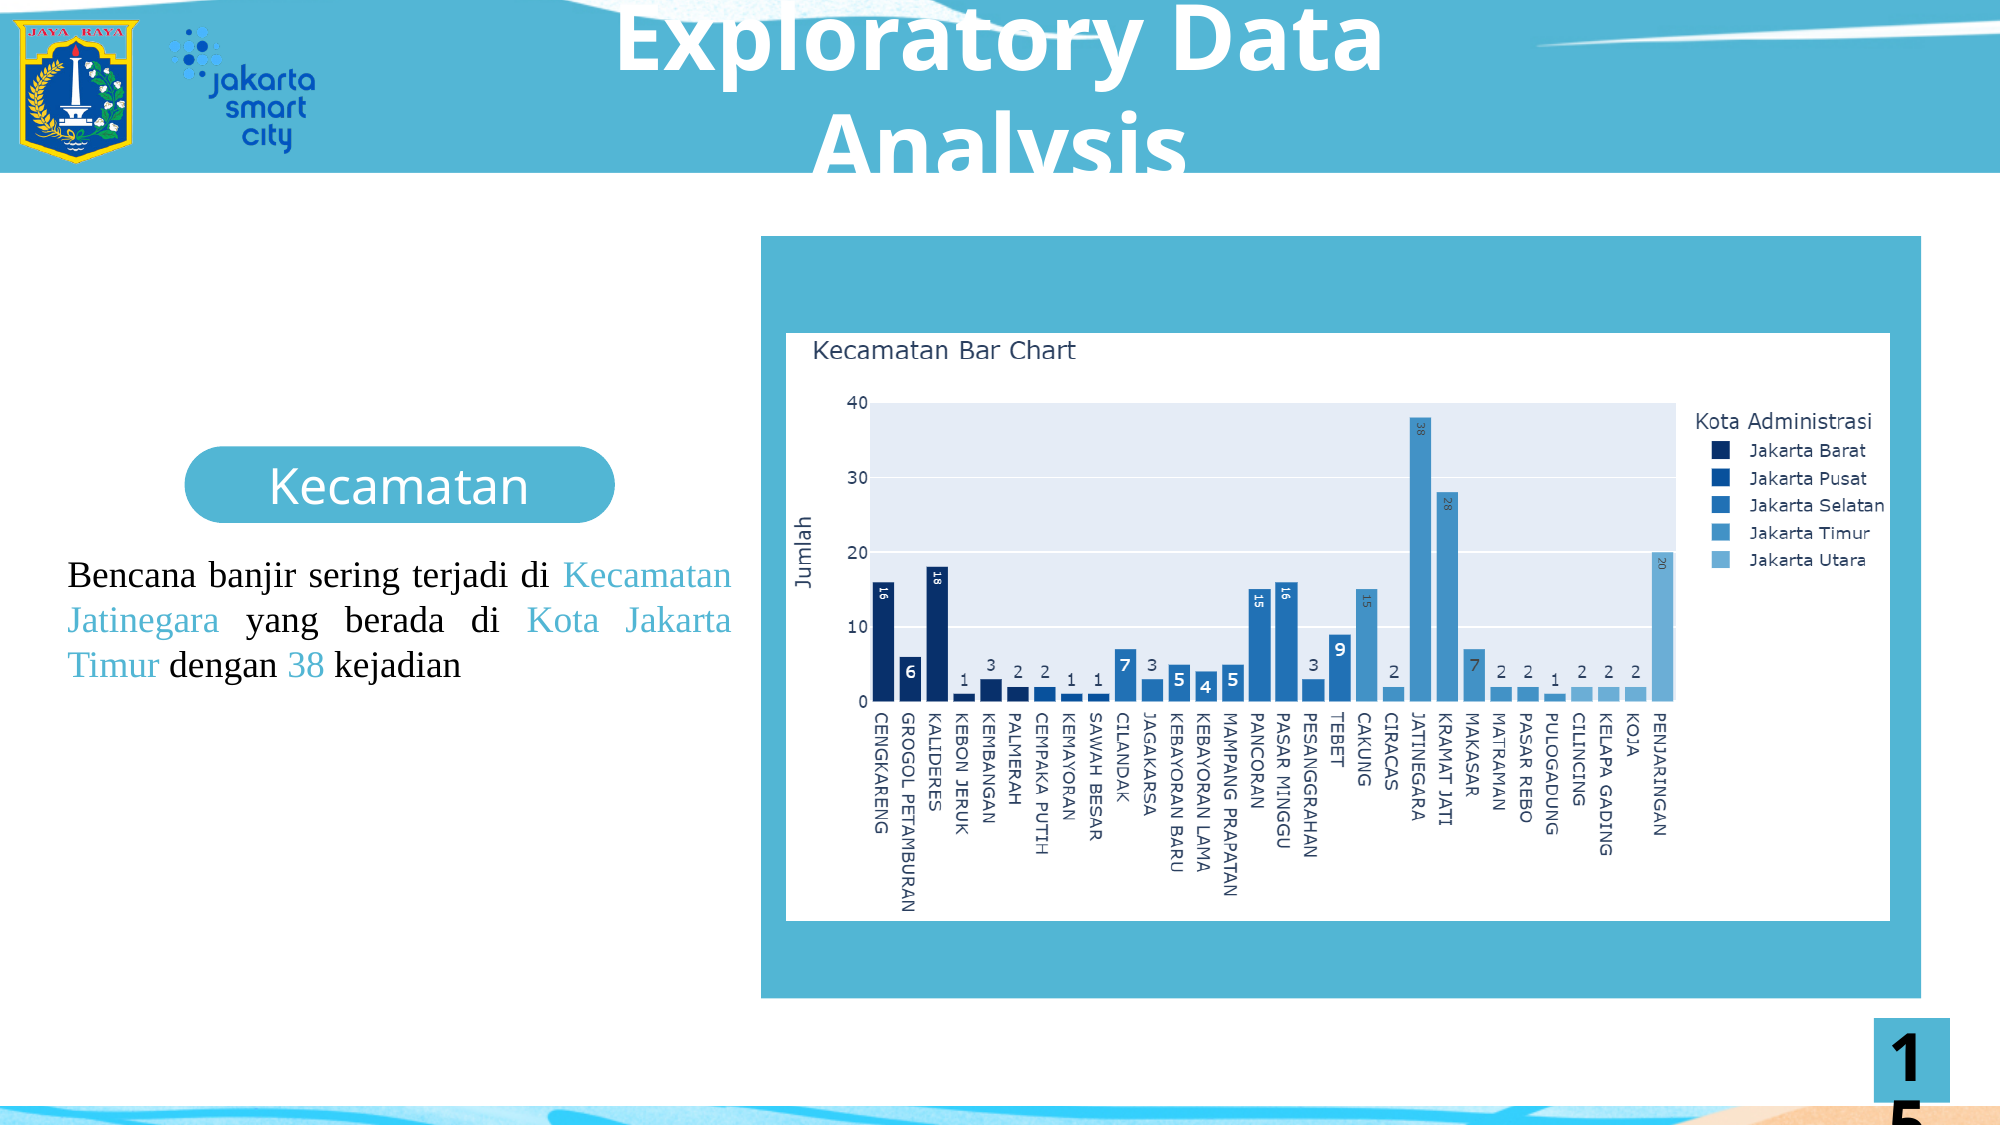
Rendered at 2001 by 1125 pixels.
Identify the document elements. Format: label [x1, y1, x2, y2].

picture [786, 333, 1890, 921]
picture [5, 11, 349, 169]
text_box [0, 0, 2000, 1125]
